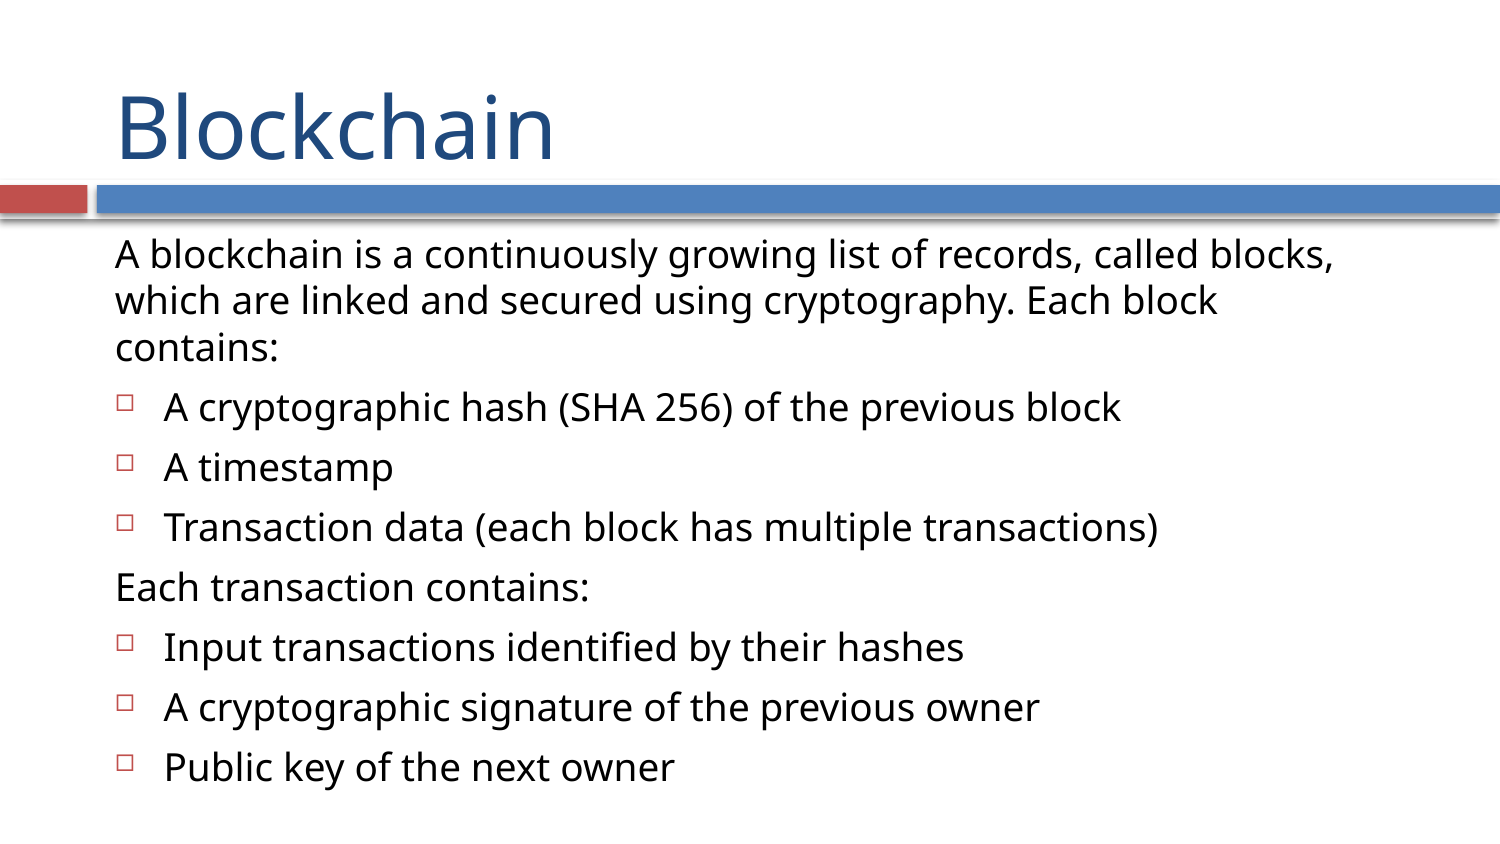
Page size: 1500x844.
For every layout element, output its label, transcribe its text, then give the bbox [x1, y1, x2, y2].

title Blockchain [99, 19, 1438, 185]
list A blockchain is a continuously growing list of records, called blocks, which are linked and secured using cryptography. Each block contains: A cryptographic hash (SHA 256) of the previous block A timestamp Transaction data (each block has multiple transactions) Each transaction contains: Input transactions identified by their hashes A cryptographic signature of the previous owner Public key of the next owner [99, 221, 1400, 797]
